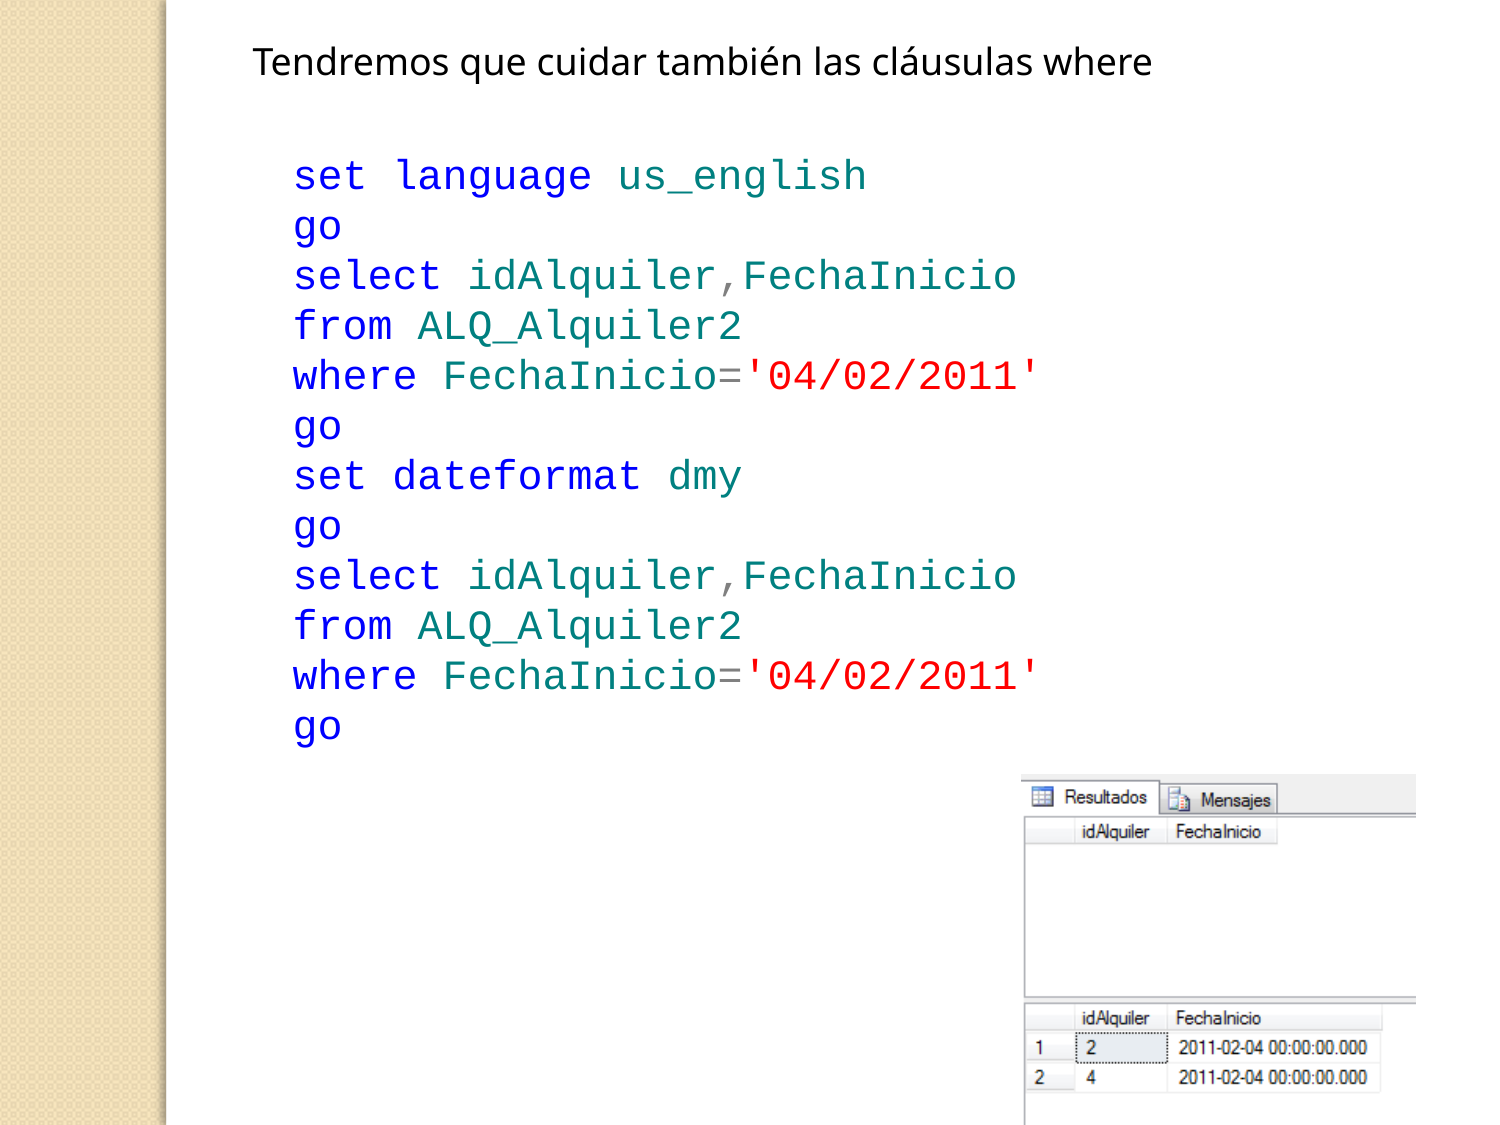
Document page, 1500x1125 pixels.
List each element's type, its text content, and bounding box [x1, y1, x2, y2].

text_box set language us_english go select idAlquiler,FechaInicio from ALQ_Alquiler2 where FechaInicio='04/02/2011' go set dateformat dmy go select idAlquiler,FechaInicio from ALQ_Alquiler2 where FechaInicio='04/02/2011' go [277, 140, 1300, 756]
text_box Tendremos que cuidar también las cláusulas where [237, 30, 1169, 91]
picture [1021, 774, 1416, 1125]
